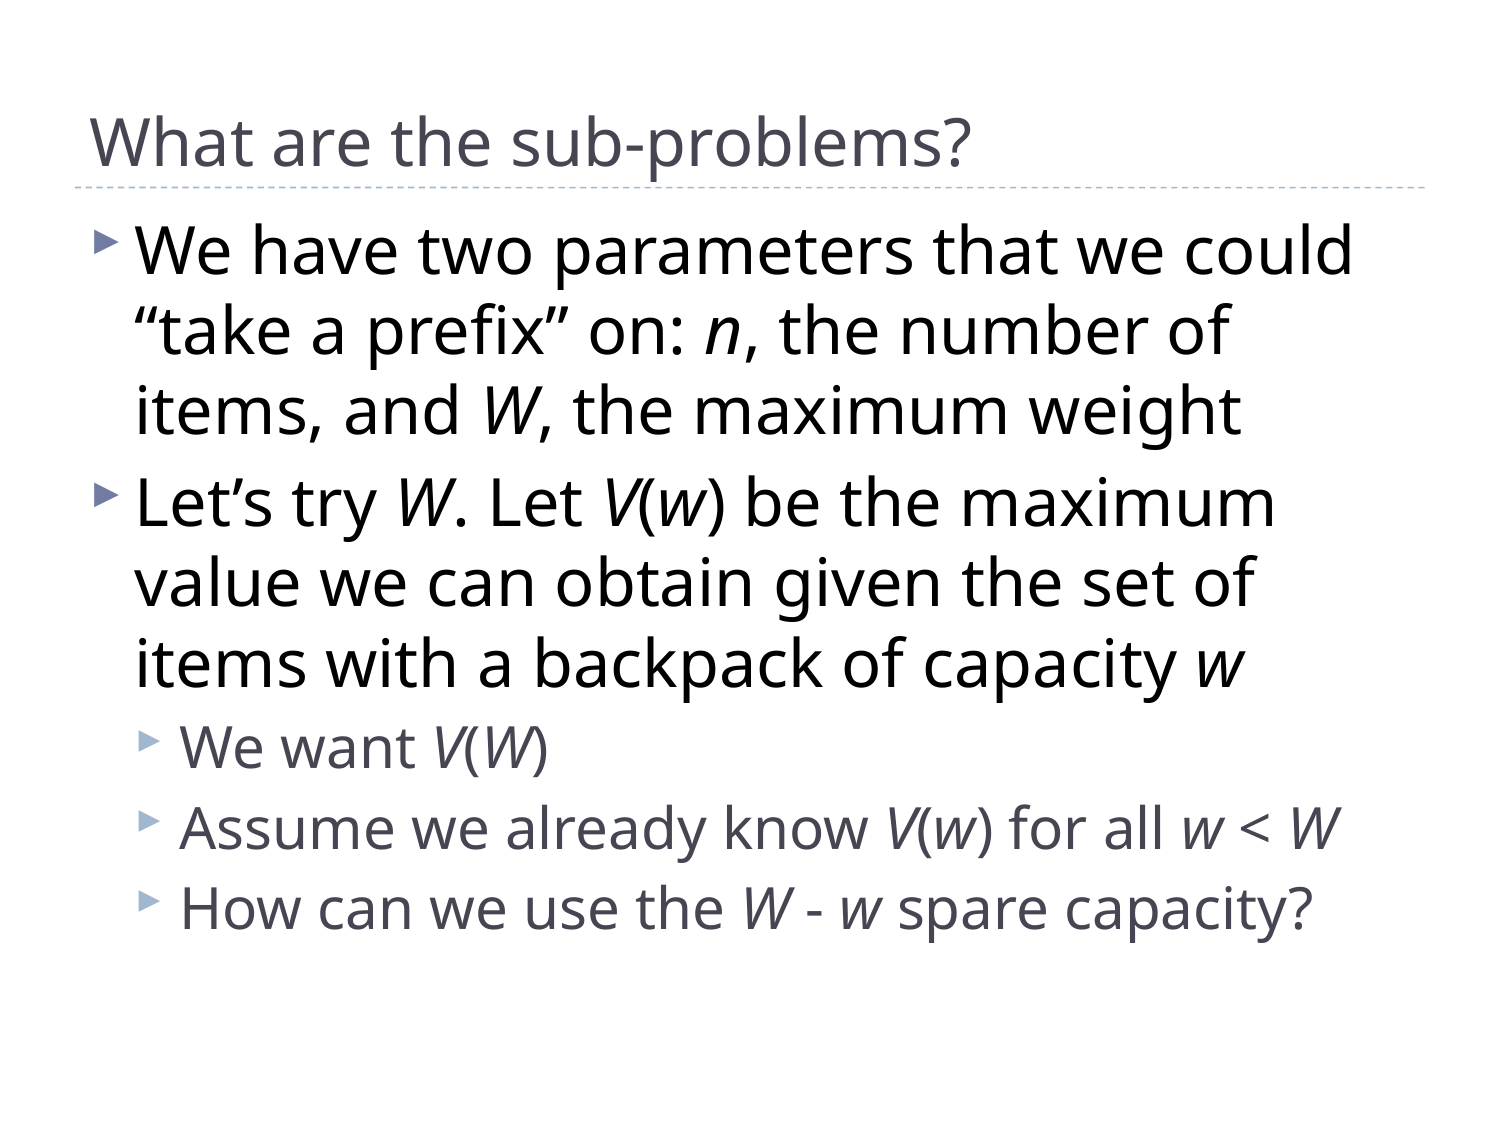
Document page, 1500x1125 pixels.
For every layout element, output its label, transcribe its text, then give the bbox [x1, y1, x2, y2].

list We have two parameters that we could “take a prefix” on: n, the number of items, and W, the maximum weight Let’s try W. Let V(w) be the maximum value we can obtain given the set of items with a backpack of capacity w We want V(W) Assume we already know V(w) for all w < W How can we use the W - w spare capacity? [75, 200, 1425, 1010]
title What are the sub-problems? [75, 24, 1425, 188]
